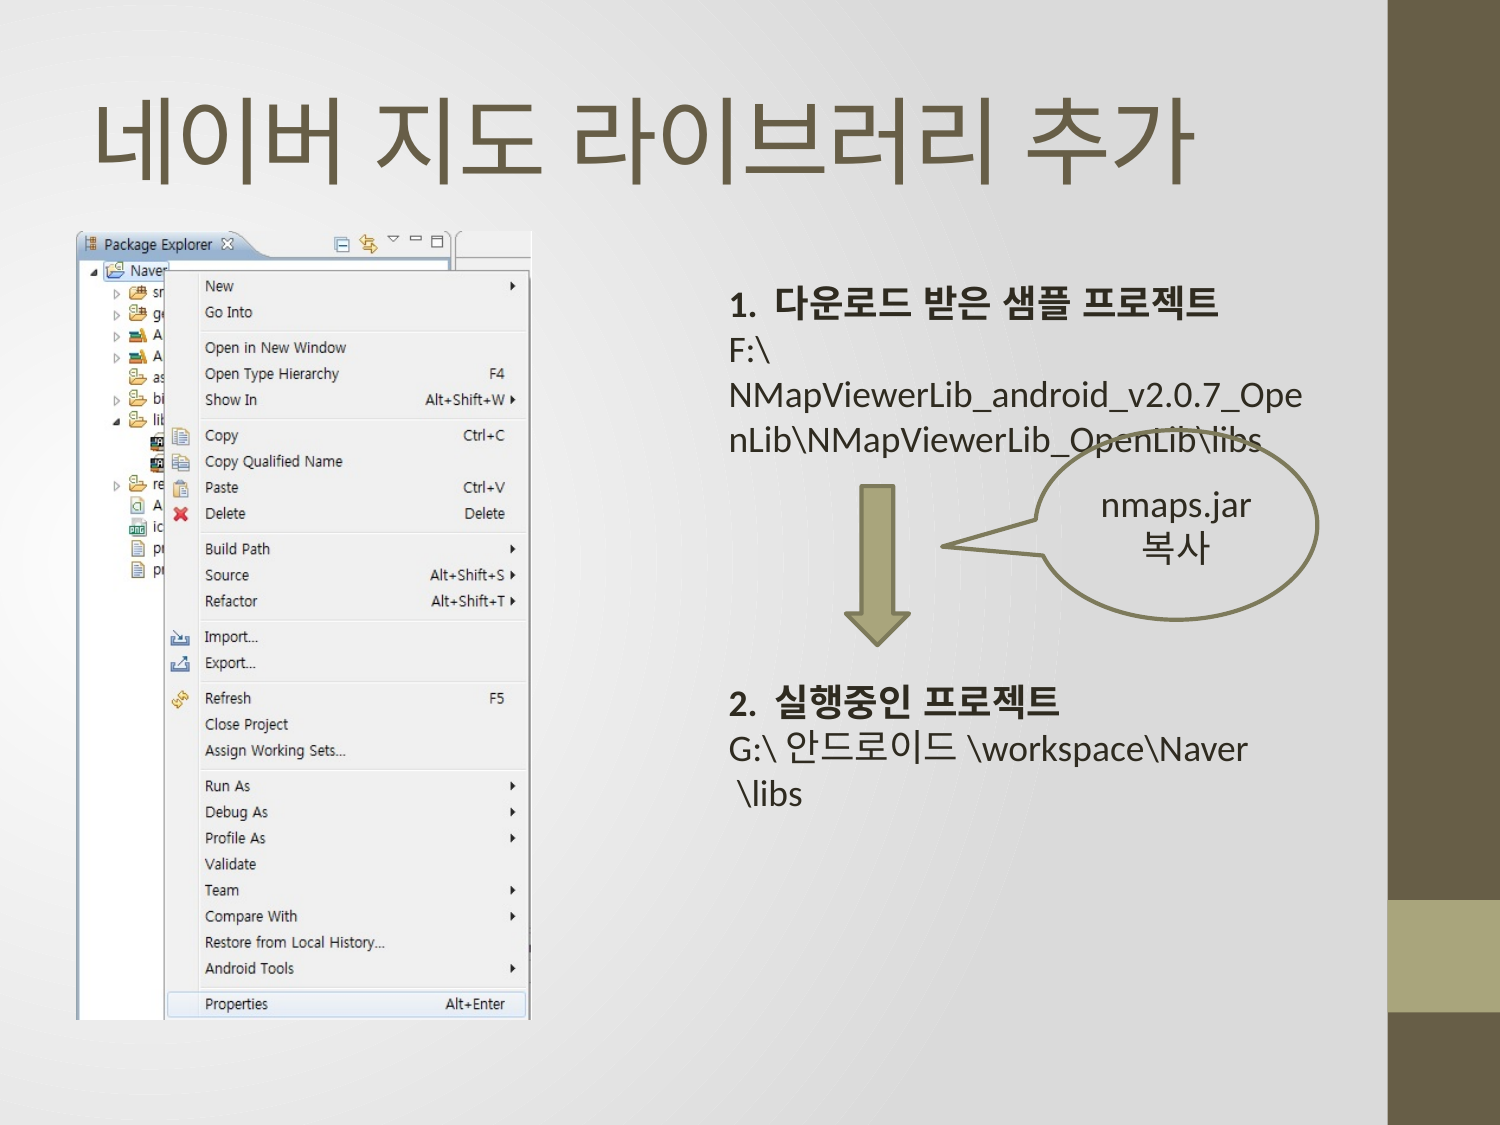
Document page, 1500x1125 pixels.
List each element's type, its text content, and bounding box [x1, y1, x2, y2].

text_box 2. 실행중인 프로젝트 G:\안드로이드\workspace\Naver \libs [713, 671, 1318, 848]
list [76, 231, 533, 1020]
title 네이버 지도 라이브러리 추가 [75, 45, 1325, 233]
text_box 1. 다운로드 받은 샘플 프로젝트 F:\NMapViewerLib_android_v2.0.7_OpenLib\NMapViewerLib_OpenLib\libs [713, 272, 1331, 468]
text_box nmaps.jar 복사 [940, 427, 1320, 622]
text_box [843, 484, 911, 648]
